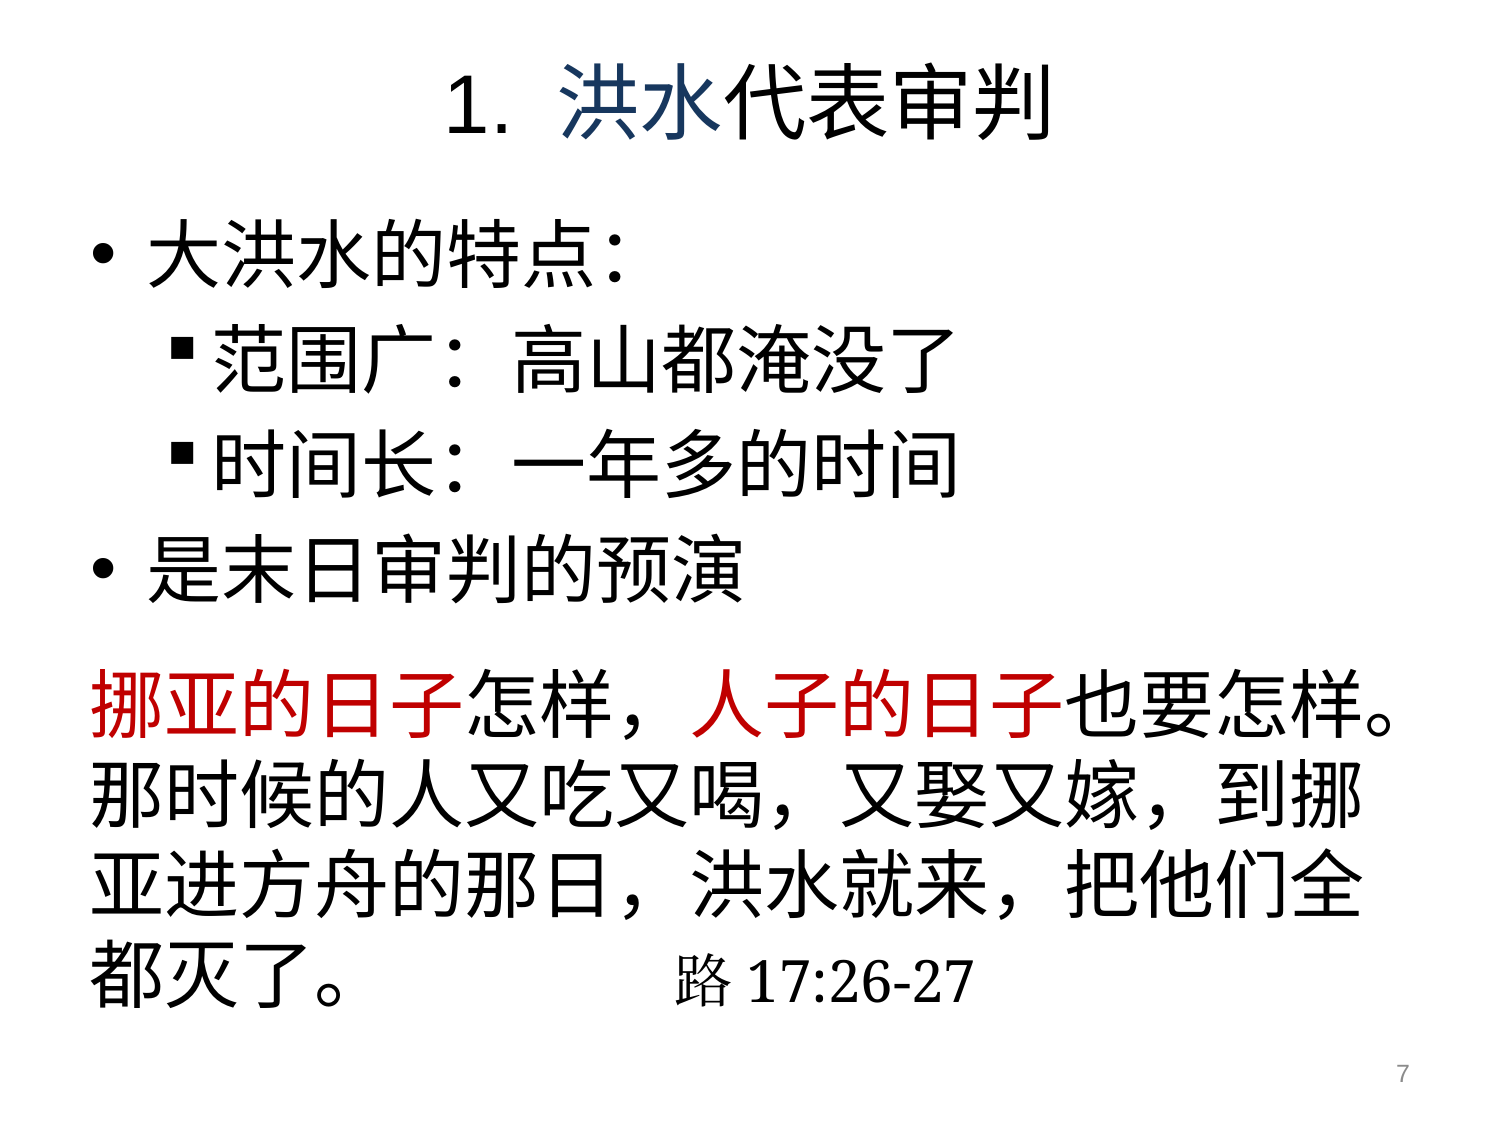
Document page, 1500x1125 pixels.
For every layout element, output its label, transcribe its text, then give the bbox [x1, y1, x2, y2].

slide_number 7 [1074, 1042, 1425, 1103]
title 1. 洪水代表审判 [0, 0, 1500, 200]
list 大洪水的特点： 范围广：高山都淹没了 时间长：一年多的时间 是末日审判的预演 [75, 200, 1425, 649]
text_box 挪亚的日子怎样，人子的日子也要怎样。那时候的人又吃又喝，又娶又嫁，到挪亚进方舟的那日，洪水就来，把他们全都灭了。 路17:26-27 [75, 649, 1450, 1025]
